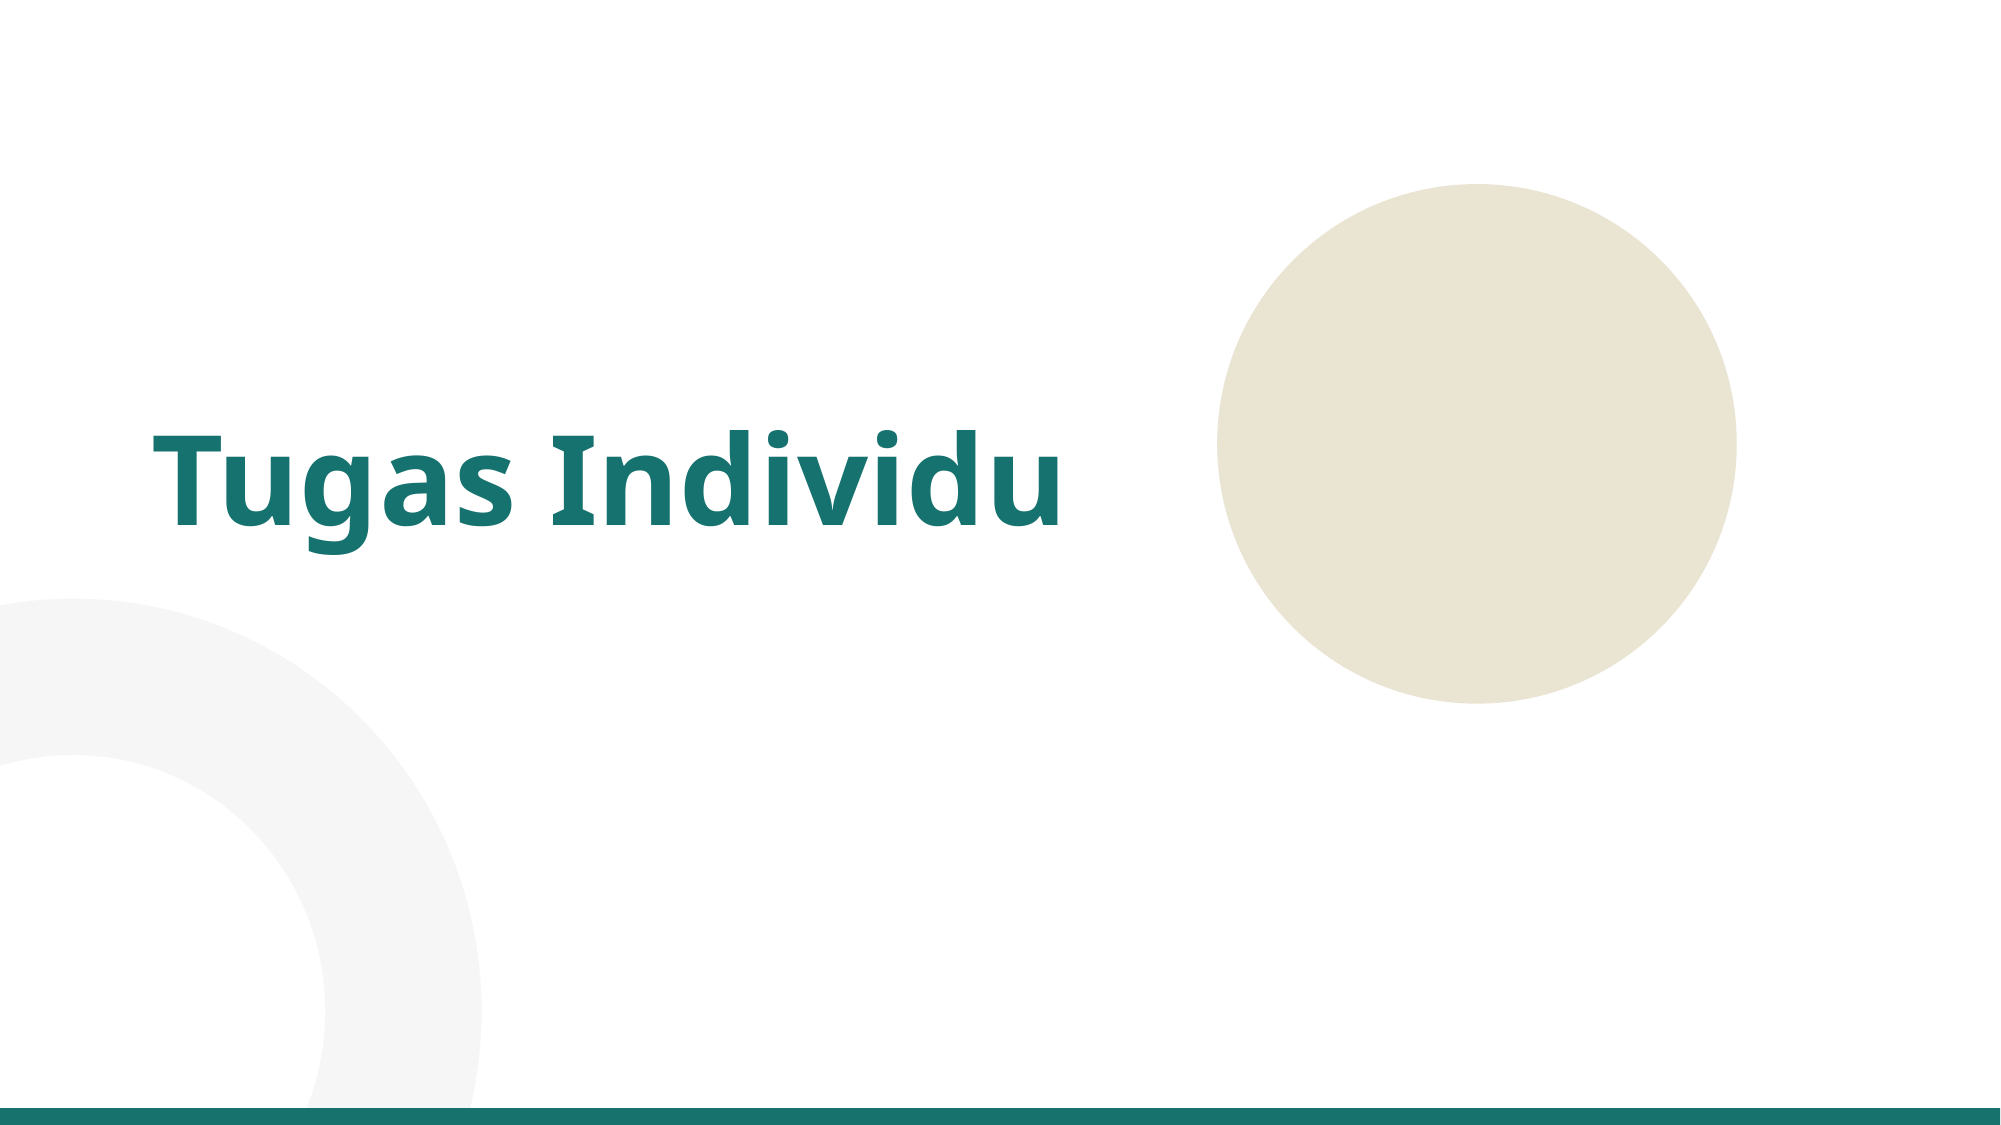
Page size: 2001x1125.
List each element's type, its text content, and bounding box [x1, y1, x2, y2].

title Tugas Individu [136, 376, 1862, 594]
